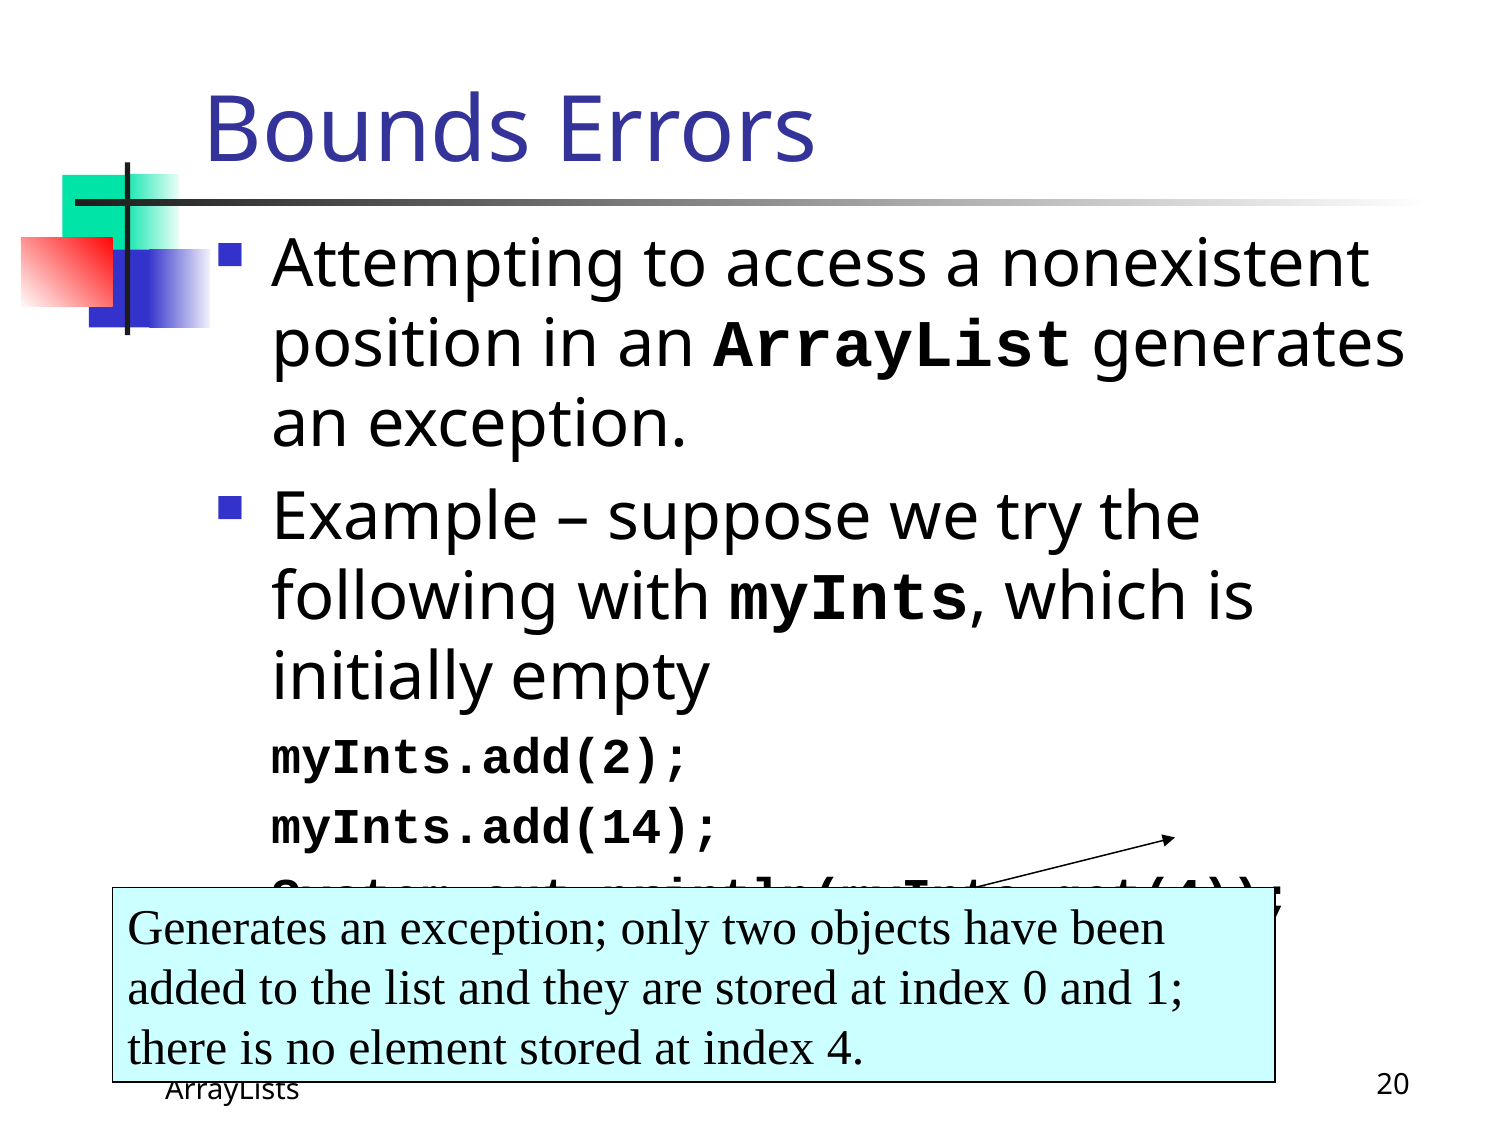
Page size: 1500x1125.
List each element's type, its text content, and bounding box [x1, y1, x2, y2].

text_box Generates an exception; only two objects have been added to the list and they are stored at index 0 and 1; there is no element stored at index 4. [112, 887, 1275, 1083]
title Bounds Errors [187, 0, 1467, 188]
slide_number 20 [1112, 1037, 1426, 1113]
footer ArrayLists [149, 1083, 626, 1113]
list Attempting to access a nonexistent position in an ArrayList generates an exception. Example – suppose we try the following with myInts, which is initially empty myInts.add(2); myInts.add(14); System.out.println(myInts.get(4)); [199, 212, 1476, 969]
text_box [974, 834, 1175, 888]
